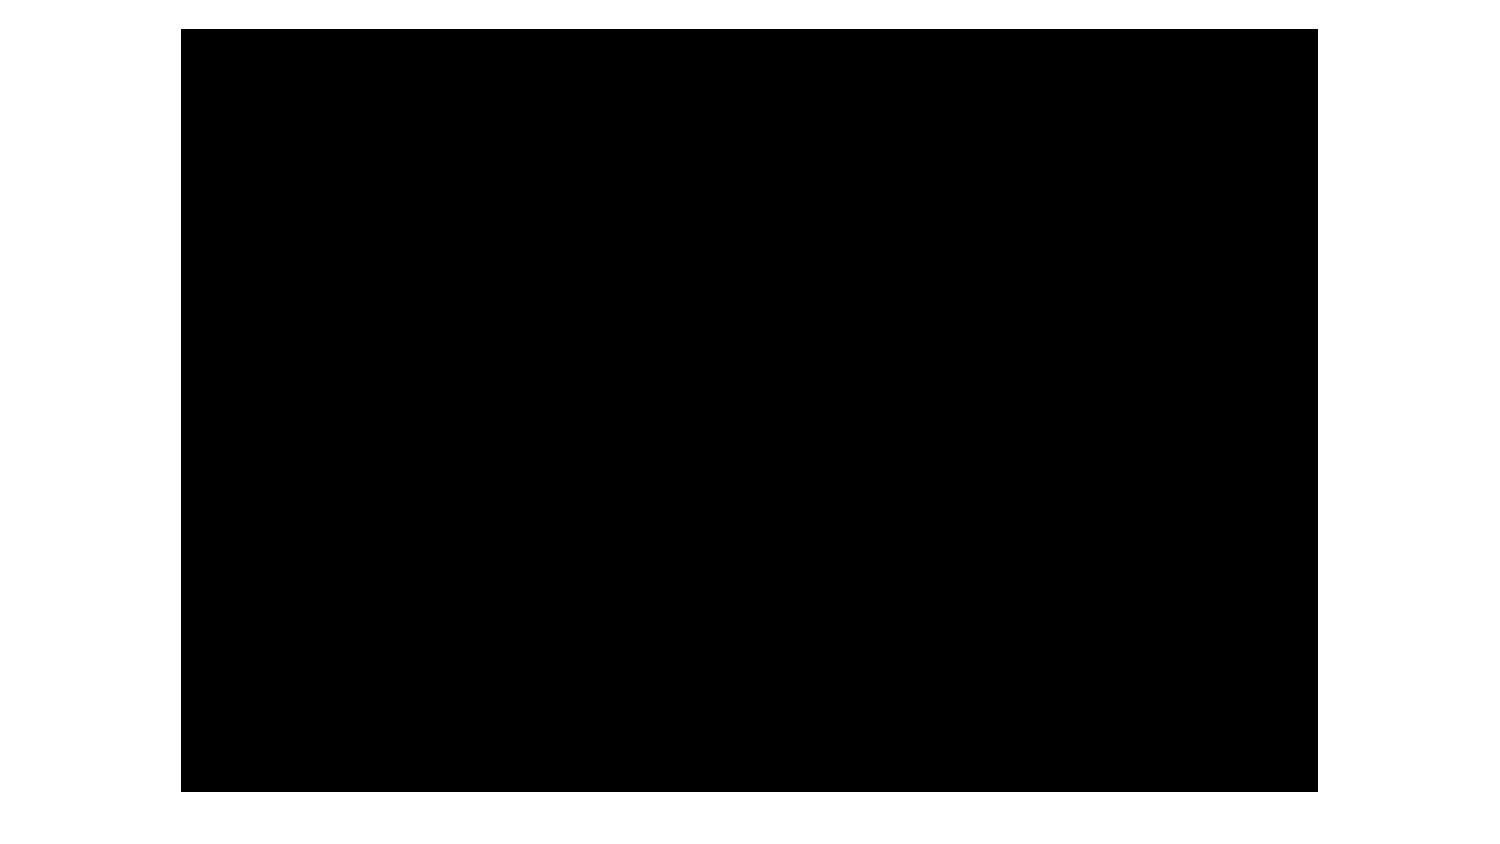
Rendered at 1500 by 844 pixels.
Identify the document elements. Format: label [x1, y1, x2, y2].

picture [181, 29, 1319, 793]
